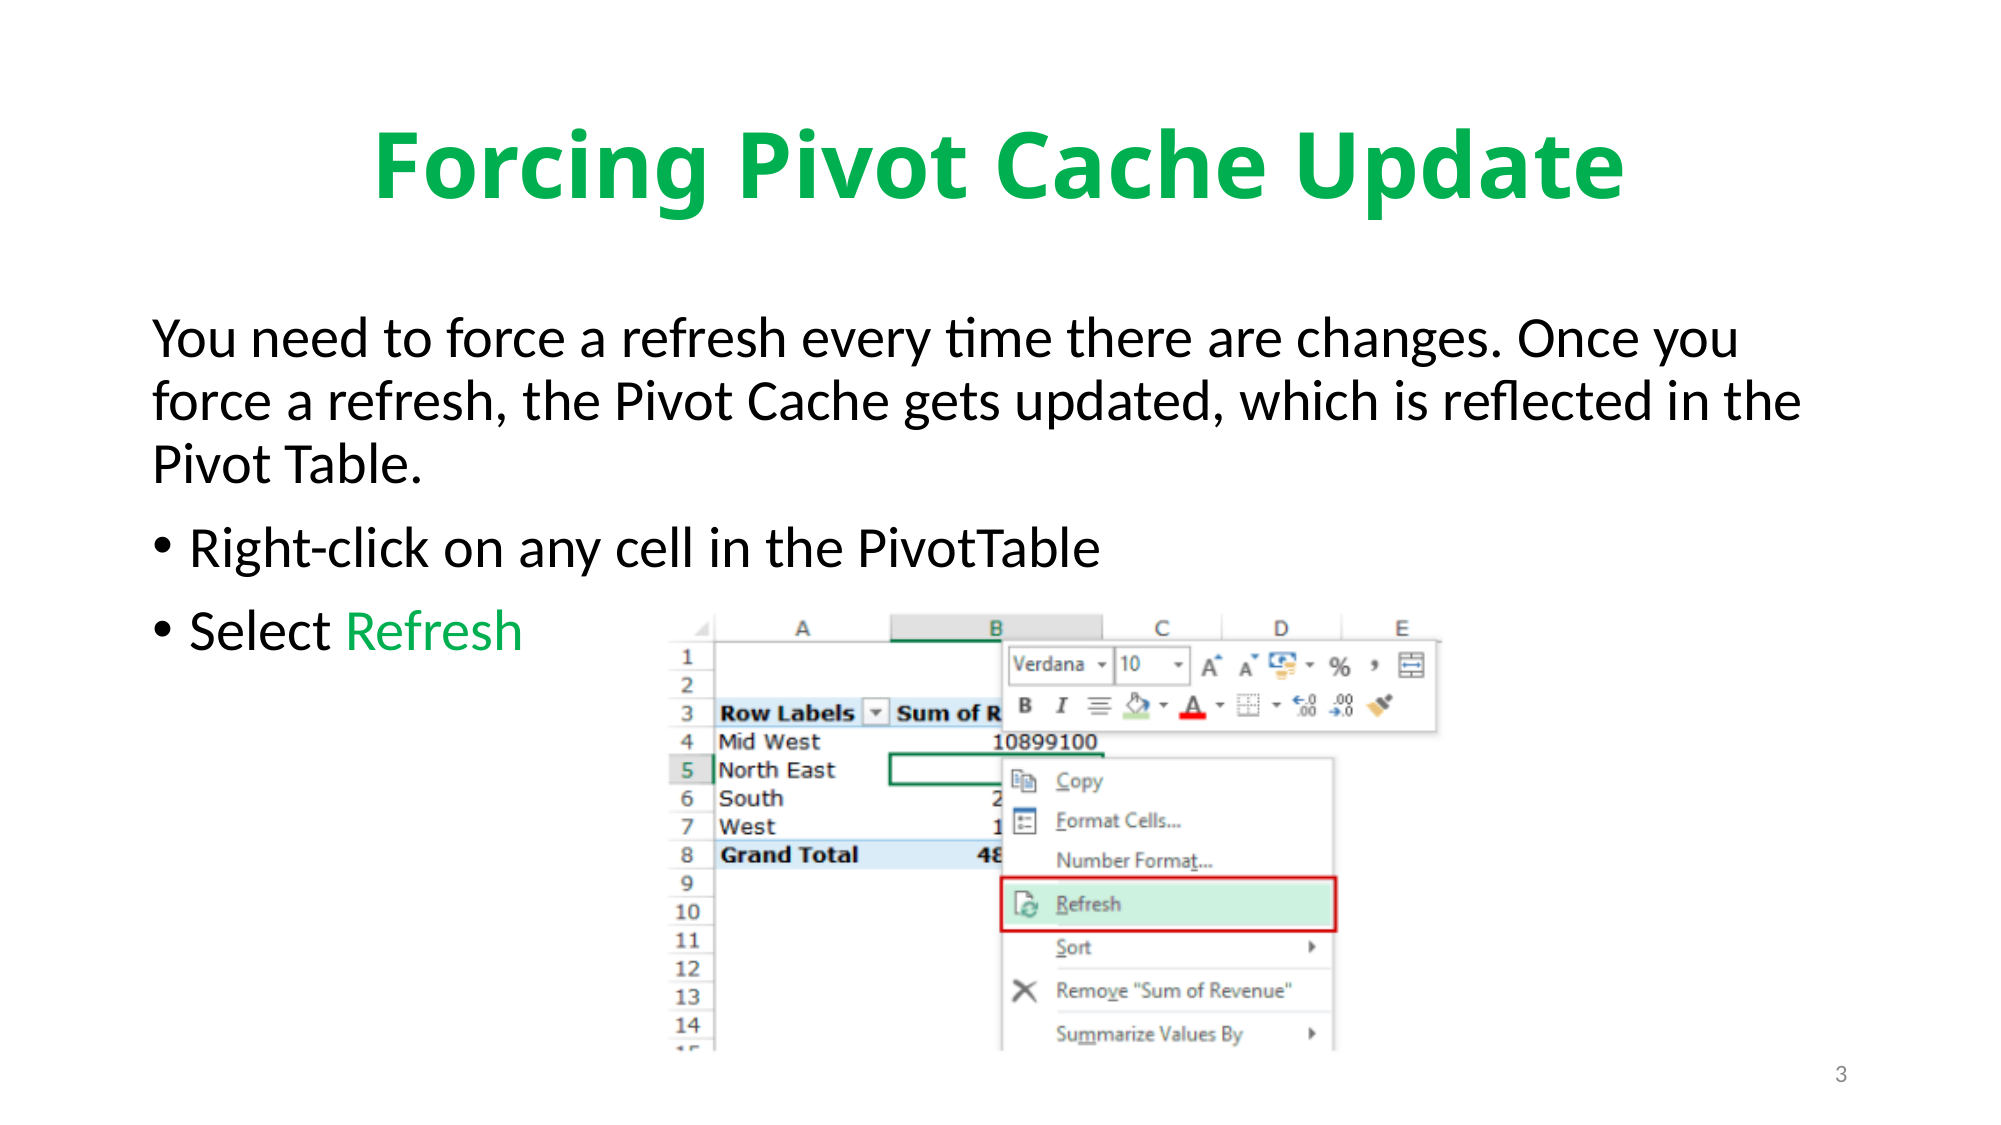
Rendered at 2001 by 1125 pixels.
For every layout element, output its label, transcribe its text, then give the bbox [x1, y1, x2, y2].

title Forcing Pivot Cache Update [137, 59, 1863, 278]
list You need to force a refresh every time there are changes. Once you force a refresh, the Pivot Cache gets updated, which is reflected in the Pivot Table. Right-click on any cell in the PivotTable Select Refresh [137, 299, 1863, 1014]
slide_number 3 [1412, 1042, 1863, 1103]
picture [666, 594, 1453, 1065]
